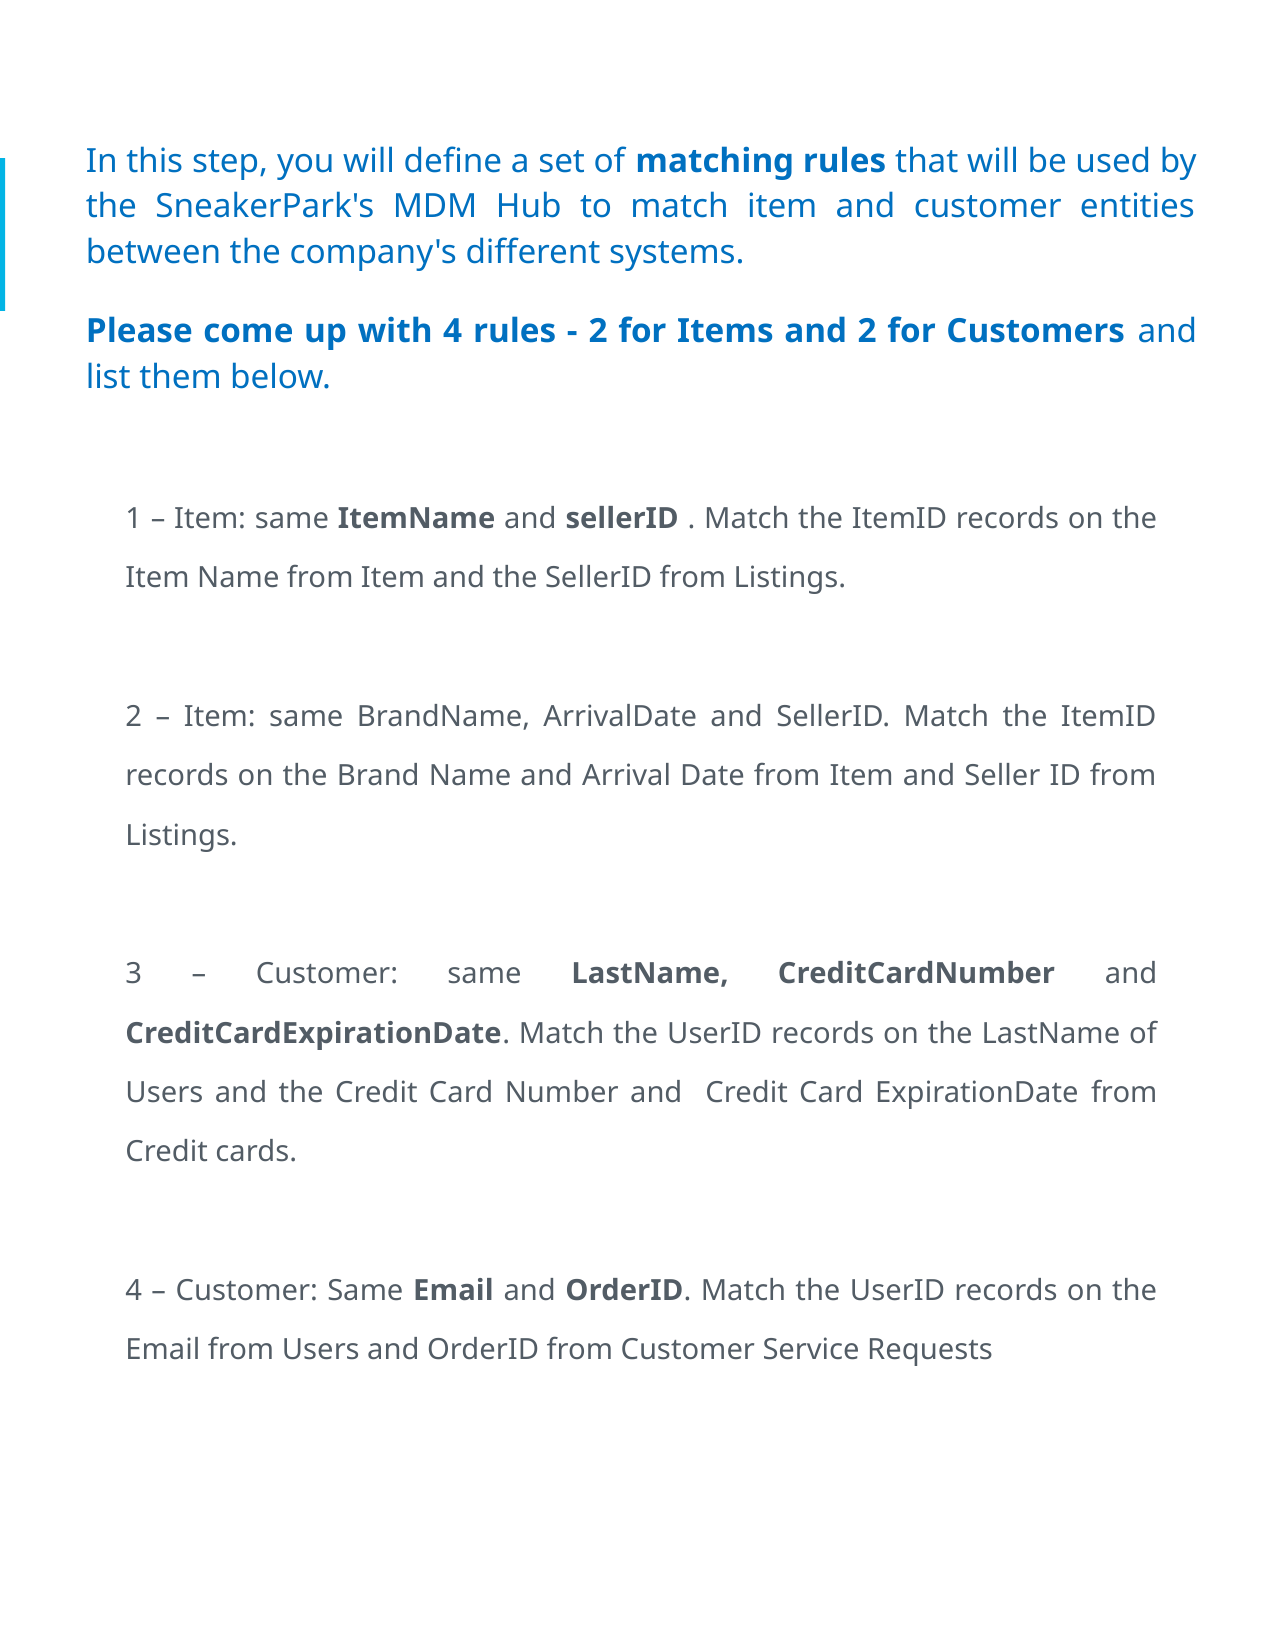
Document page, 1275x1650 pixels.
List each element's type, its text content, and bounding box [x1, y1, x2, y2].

list In this step, you will define a set of matching rules that will be used by the SneakerPark's MDM Hub to match item and customer entities between the company's different systems. Please come up with 4 rules - 2 for Items and 2 for Customers and list them below. 1 – Item: same ItemName and sellerID . Match the ItemID records on the Item Name from Item and the SellerID from Listings. 2 – Item: same BrandName, ArrivalDate and SellerID. Match the ItemID records on the Brand Name and Arrival Date from Item and Seller ID from Listings. 3 – Customer: same LastName, CreditCardNumber and CreditCardExpirationDate. Match the UserID records on the LastName of Users and the Credit Card Number and Credit Card ExpirationDate from Credit cards. 4 – Customer: Same Email and OrderID. Match the UserID records on the Email from Users and OrderID from Customer Service Requests [70, 117, 1213, 1392]
